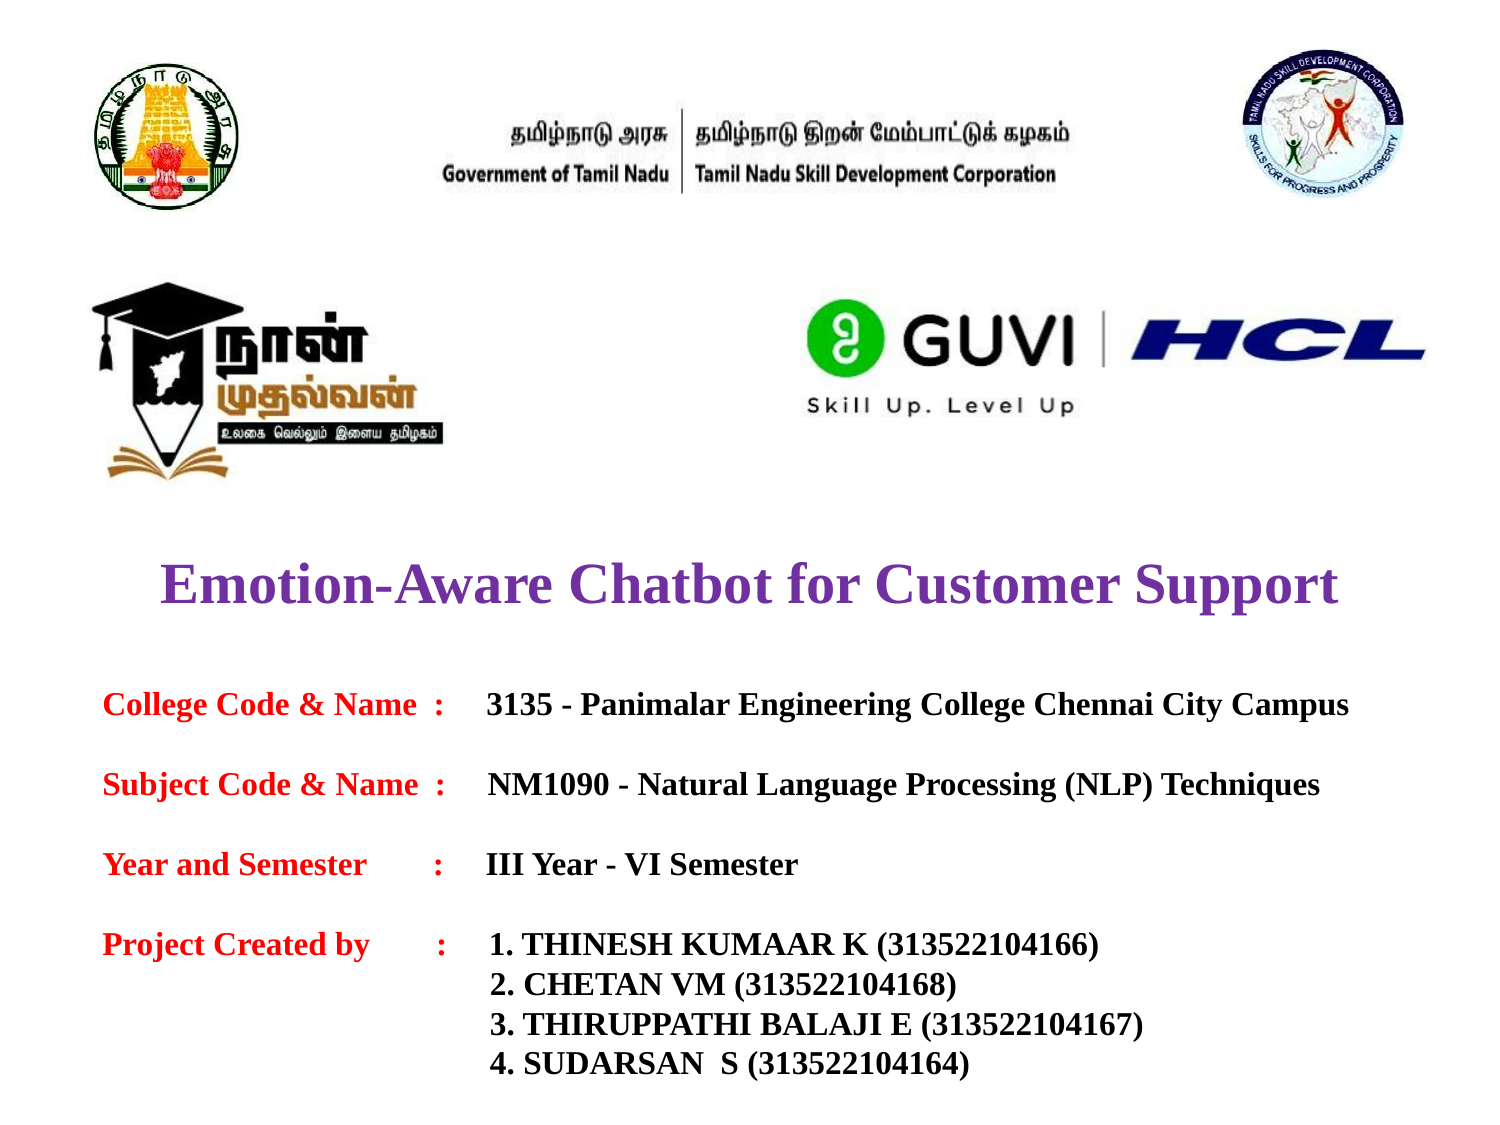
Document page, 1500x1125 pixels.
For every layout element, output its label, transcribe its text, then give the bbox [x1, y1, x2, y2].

picture [1237, 49, 1413, 201]
picture [87, 62, 251, 213]
picture [799, 287, 1428, 429]
text_box College Code & Name : 3135 - Panimalar Engineering College Chennai City Campus Subject Code & Name : NM1090 - Natural Language Processing (NLP) Techniques Year and Semester : III Year - VI Semester Project Created by : 1. THINESH KUMAAR K (313522104166) 2. CHETAN VM (313522104168) 3. THIRUPPATHI BALAJI E (313522104167) 4. SUDARSAN S (313522104164) [87, 674, 1413, 1089]
picture [87, 274, 448, 489]
title [50, 37, 1463, 488]
subtitle Emotion-Aware Chatbot for Customer Support [75, 537, 1425, 638]
picture [424, 99, 1087, 204]
